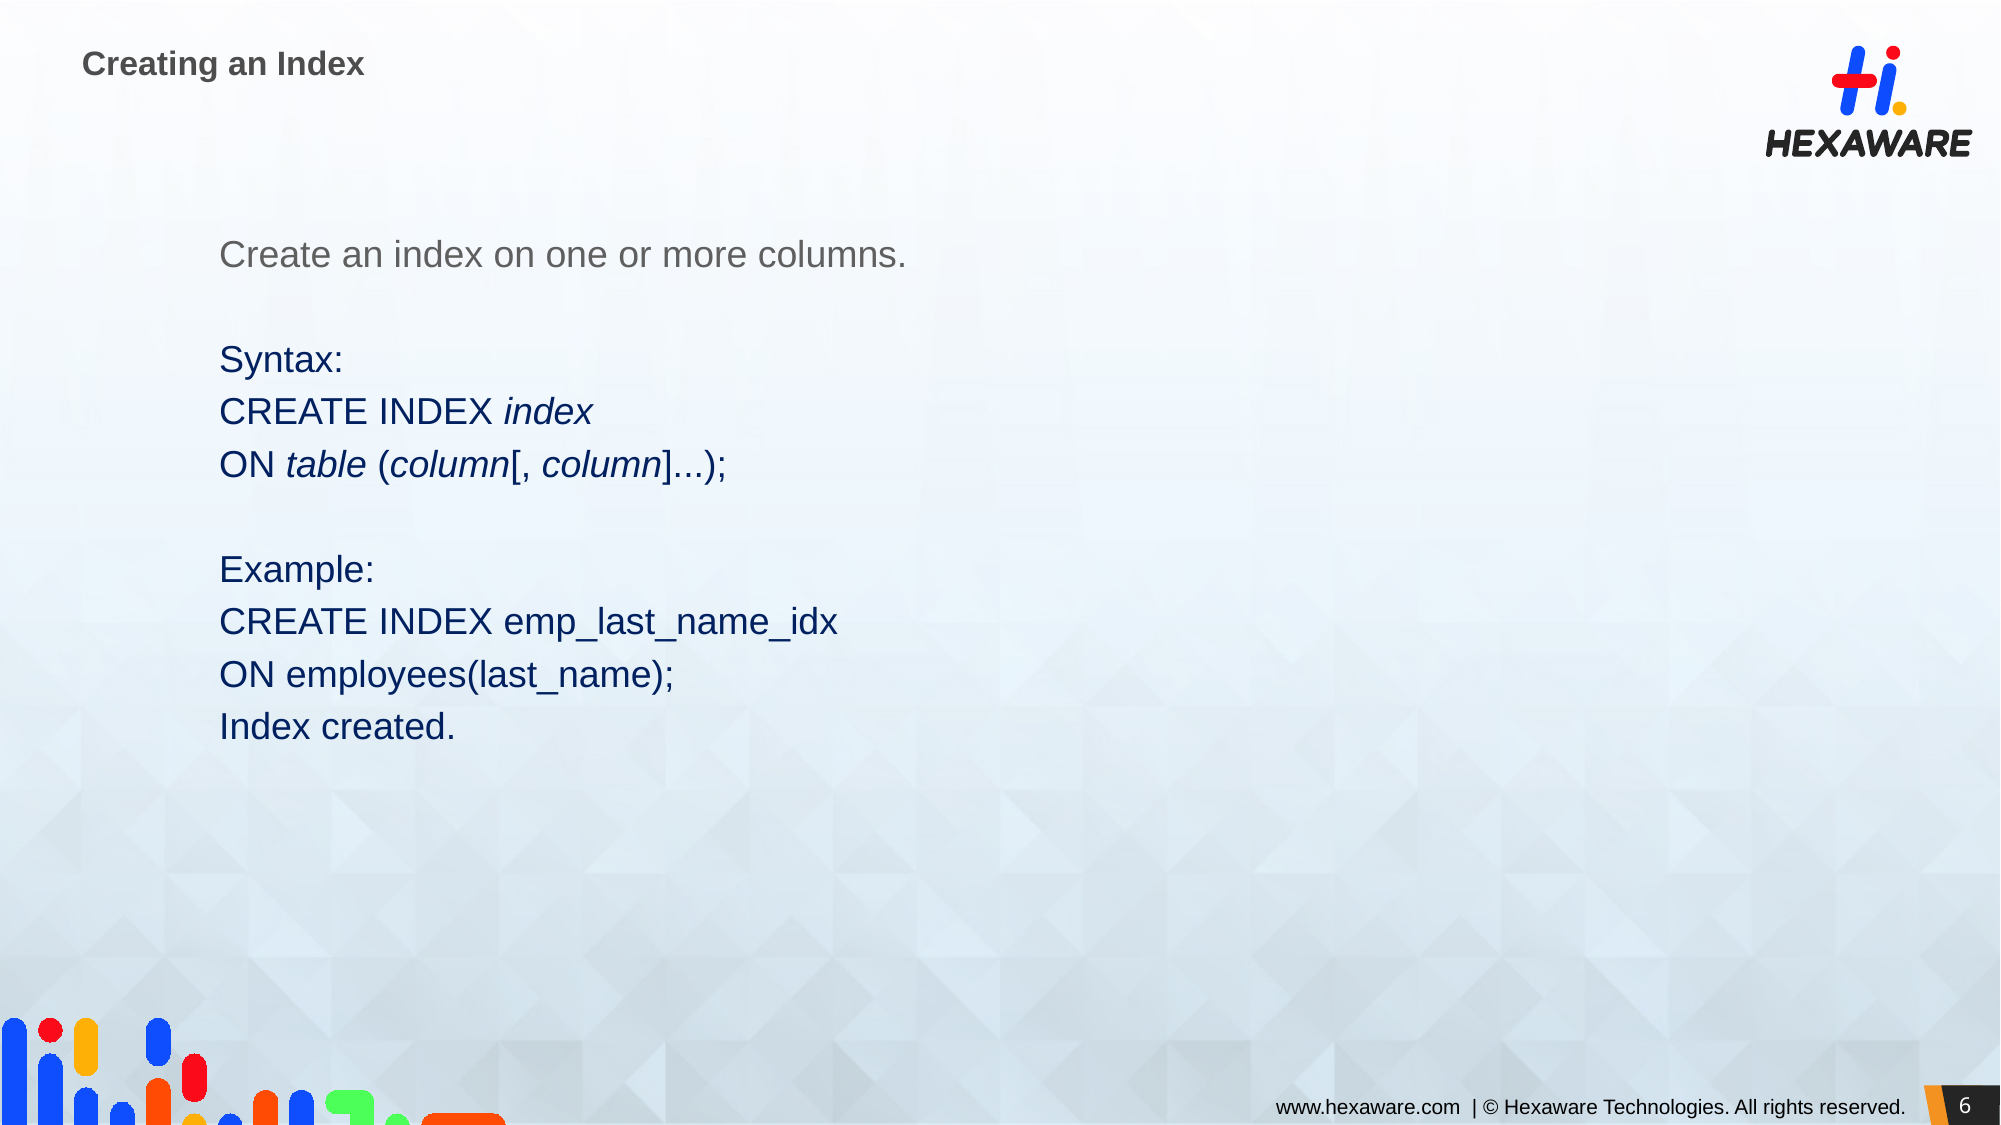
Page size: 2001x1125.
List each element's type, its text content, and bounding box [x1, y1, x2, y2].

picture [0, 0, 2001, 1125]
list Create an index on one or more columns. Syntax: CREATE INDEX index ON table (column[, column]...); Example: CREATE INDEX emp_last_name_idx ON employees(last_name); Index created. [207, 223, 1352, 1028]
title Creating an Index [70, 35, 1521, 136]
